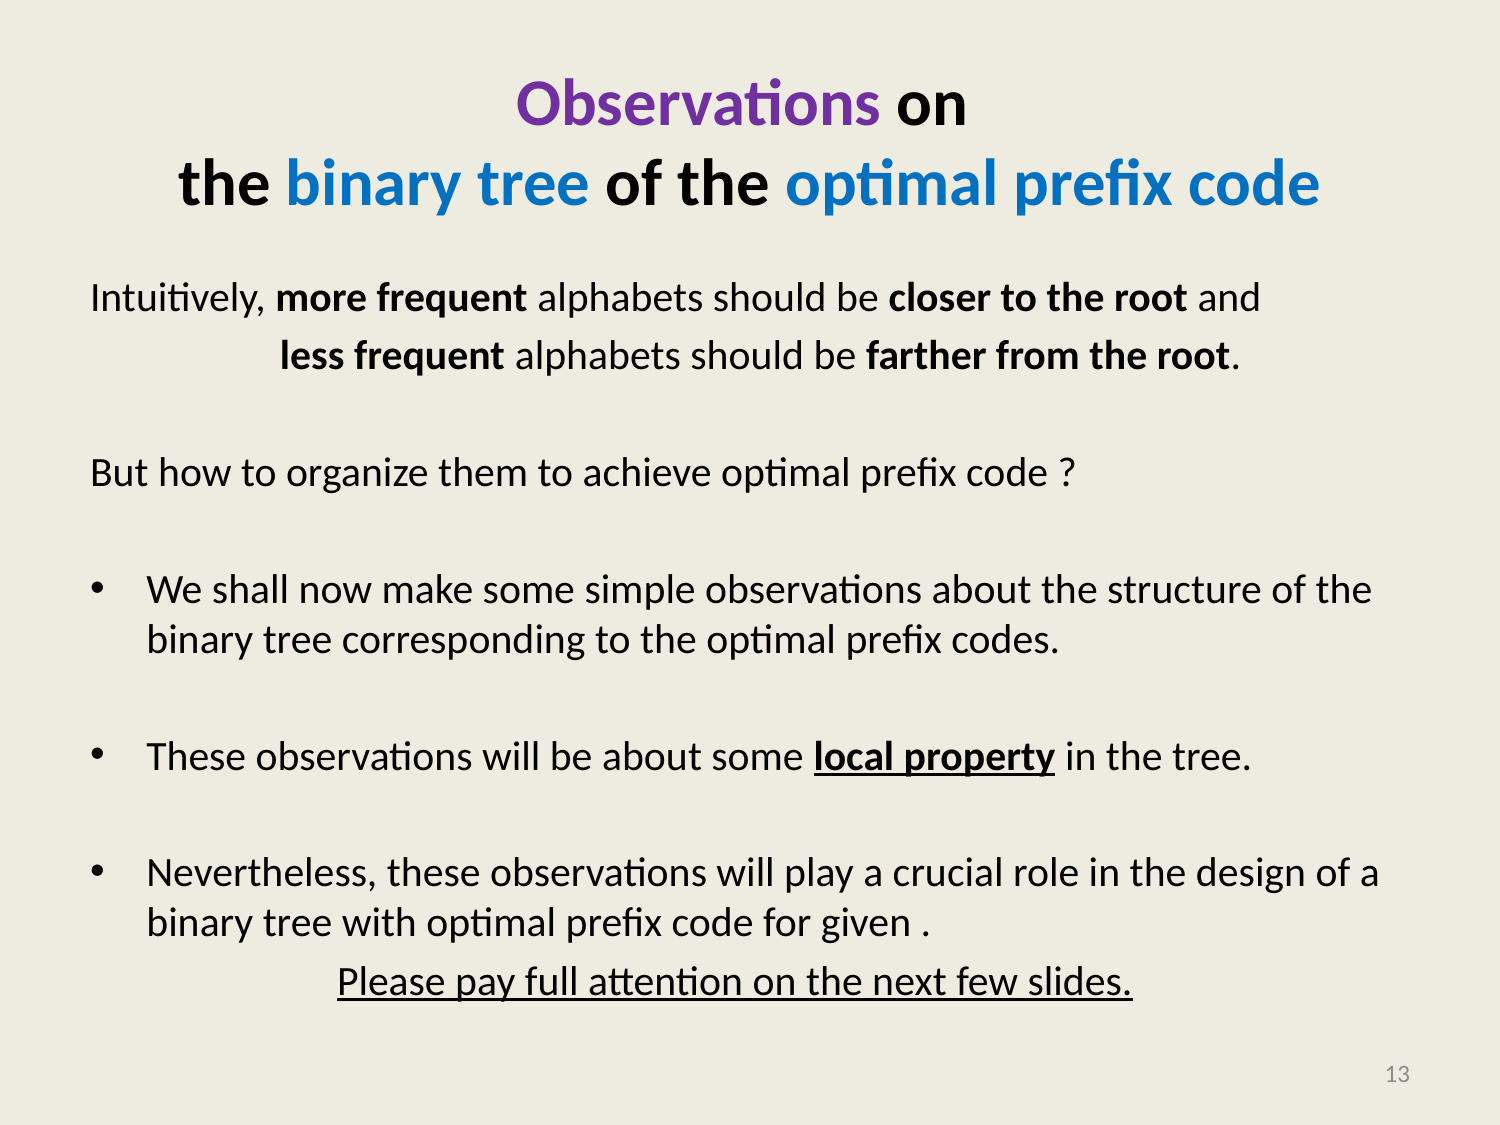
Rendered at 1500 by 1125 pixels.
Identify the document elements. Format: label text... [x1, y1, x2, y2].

title Observations on the binary tree of the optimal prefix code [75, 45, 1425, 233]
slide_number 13 [1074, 1042, 1425, 1103]
